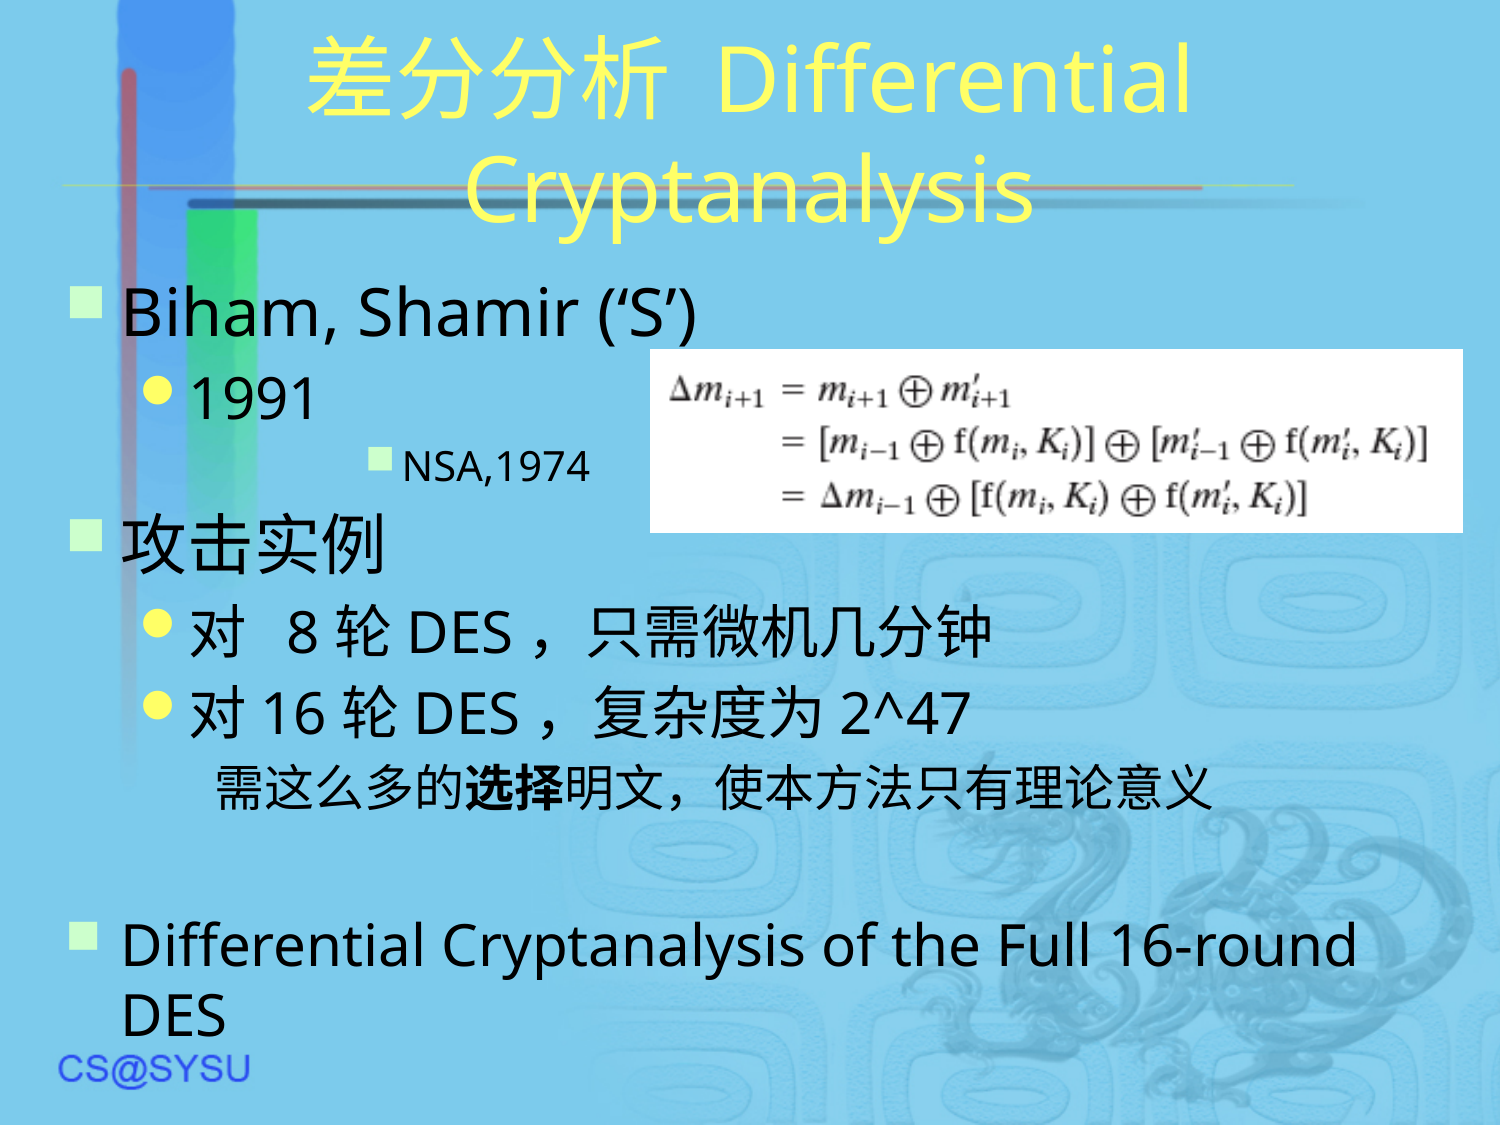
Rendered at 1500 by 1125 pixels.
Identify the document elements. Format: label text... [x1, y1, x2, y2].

picture [0, 0, 1500, 1125]
list Biham, Shamir (‘S’) 1991 NSA,1974 攻击实例 对 8轮DES，只需微机几分钟 对16轮DES，复杂度为2^47 需这么多的选择明文，使本方法只有理论意义 Differential Cryptanalysis of the Full 16-round DES [49, 262, 1451, 1001]
title 差分分析 Differential Cryptanalysis [49, 37, 1451, 226]
